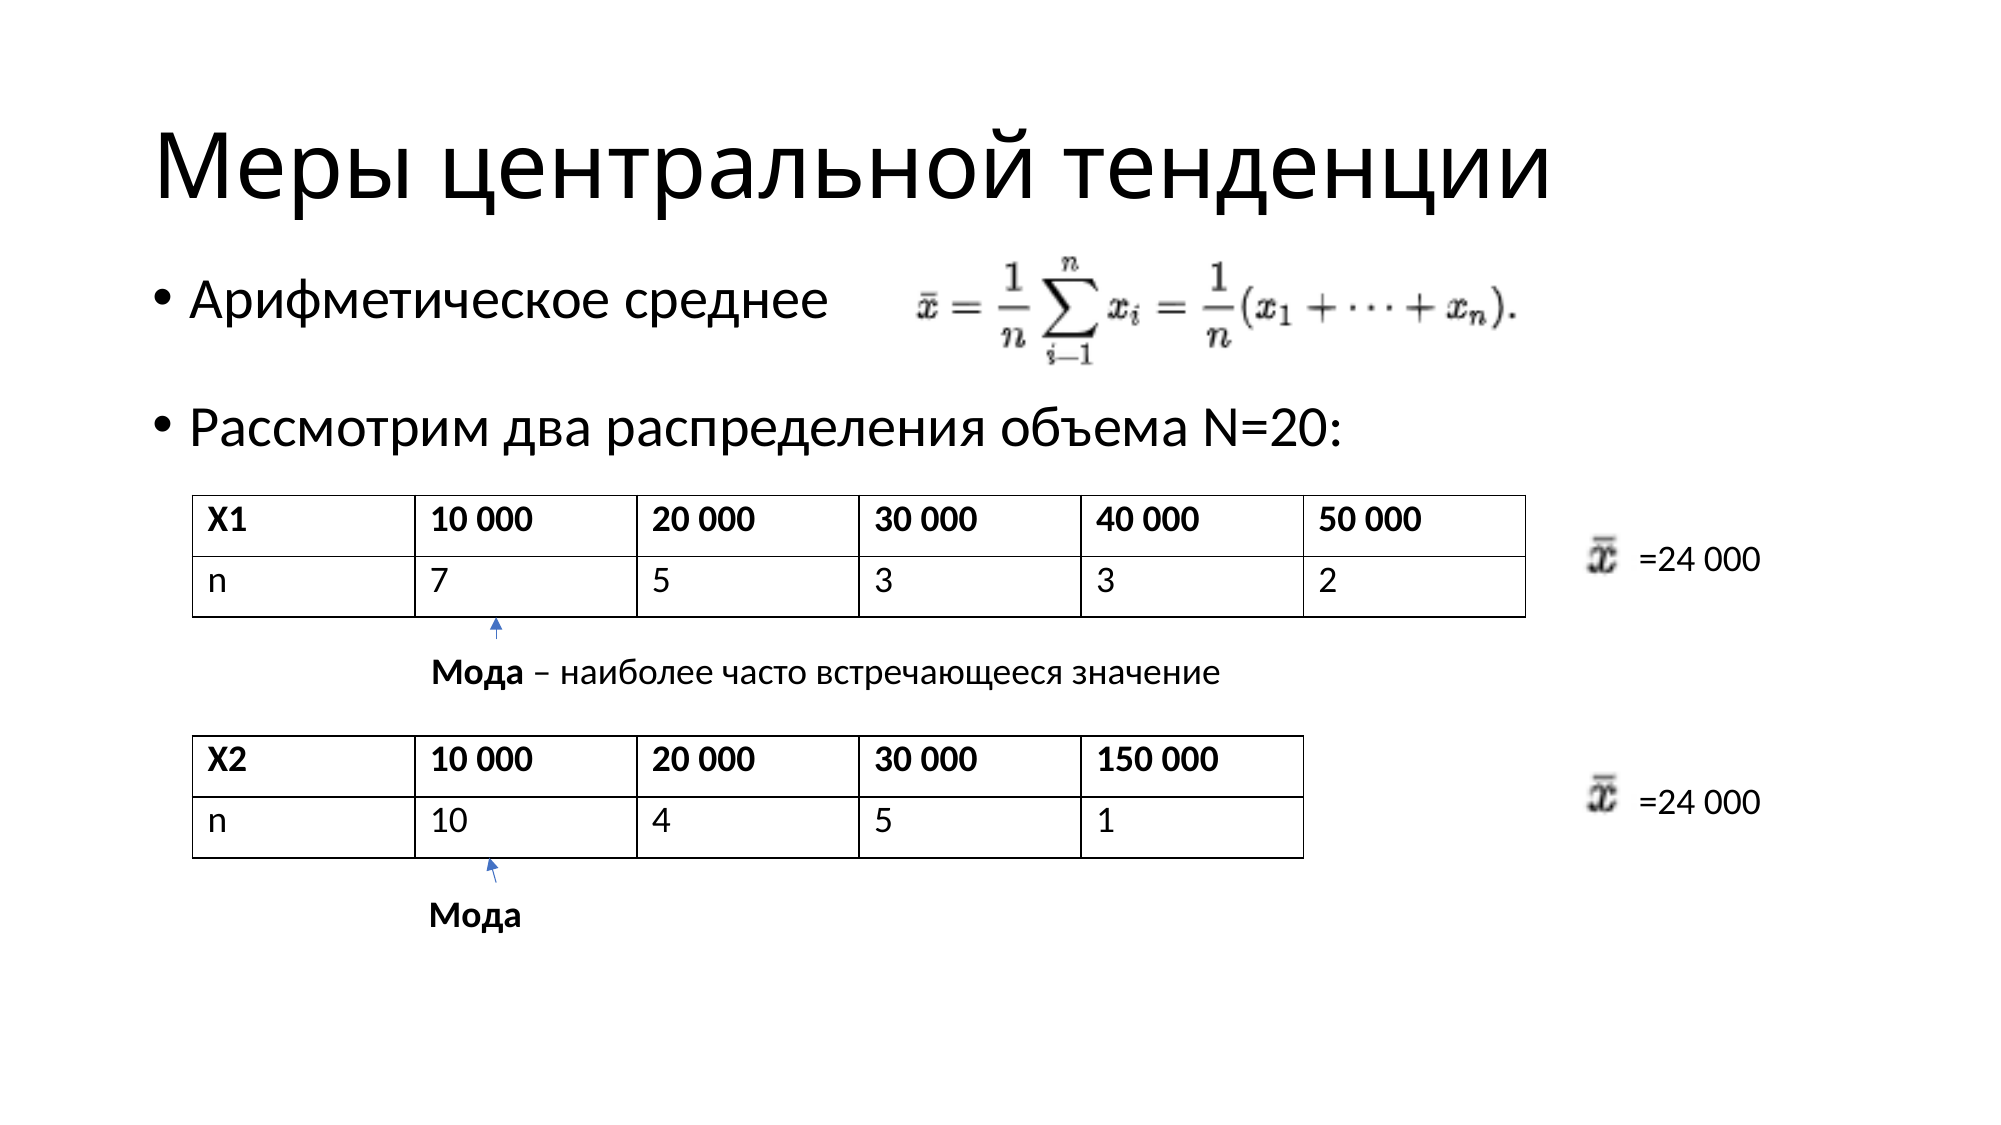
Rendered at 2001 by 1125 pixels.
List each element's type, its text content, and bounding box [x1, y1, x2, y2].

table_cell n [193, 798, 414, 857]
table_header Х1 [193, 496, 414, 556]
table_cell 5 [860, 798, 1080, 857]
table_header 50 000 [1304, 496, 1525, 556]
table_cell 1 [1082, 798, 1303, 857]
table_header 150 000 [1082, 737, 1303, 796]
table_cell 3 [1082, 557, 1303, 616]
table_cell 4 [638, 798, 858, 857]
table_cell 10 [416, 798, 636, 857]
table_header X2 [193, 737, 414, 796]
table_cell 2 [1304, 557, 1525, 616]
title Меры центральной тенденции [137, 59, 1863, 261]
table_cell 3 [860, 557, 1080, 616]
text_box =24 000 [1637, 769, 1776, 830]
picture [1562, 744, 1637, 842]
table_cell n [193, 557, 414, 616]
table_cell 7 [416, 557, 636, 616]
text_box Мода [414, 882, 537, 943]
table_header 20 000 [638, 737, 858, 796]
table_header 40 000 [1082, 496, 1303, 556]
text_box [489, 857, 497, 883]
table_header 30 000 [860, 737, 1080, 796]
list Арифметическое среднее Рассмотрим два распределения объема N=20: [137, 261, 1863, 1014]
table_cell 5 [638, 557, 858, 616]
table_header 10 000 [416, 737, 636, 796]
text_box Мода – наиболее часто встречающееся значение [416, 639, 1237, 700]
table_header 20 000 [638, 496, 858, 556]
picture [1562, 506, 1637, 603]
table_header 30 000 [860, 496, 1080, 556]
text_box =24 000 [1637, 526, 1776, 586]
picture [885, 228, 1526, 385]
table_header 10 000 [416, 496, 636, 556]
